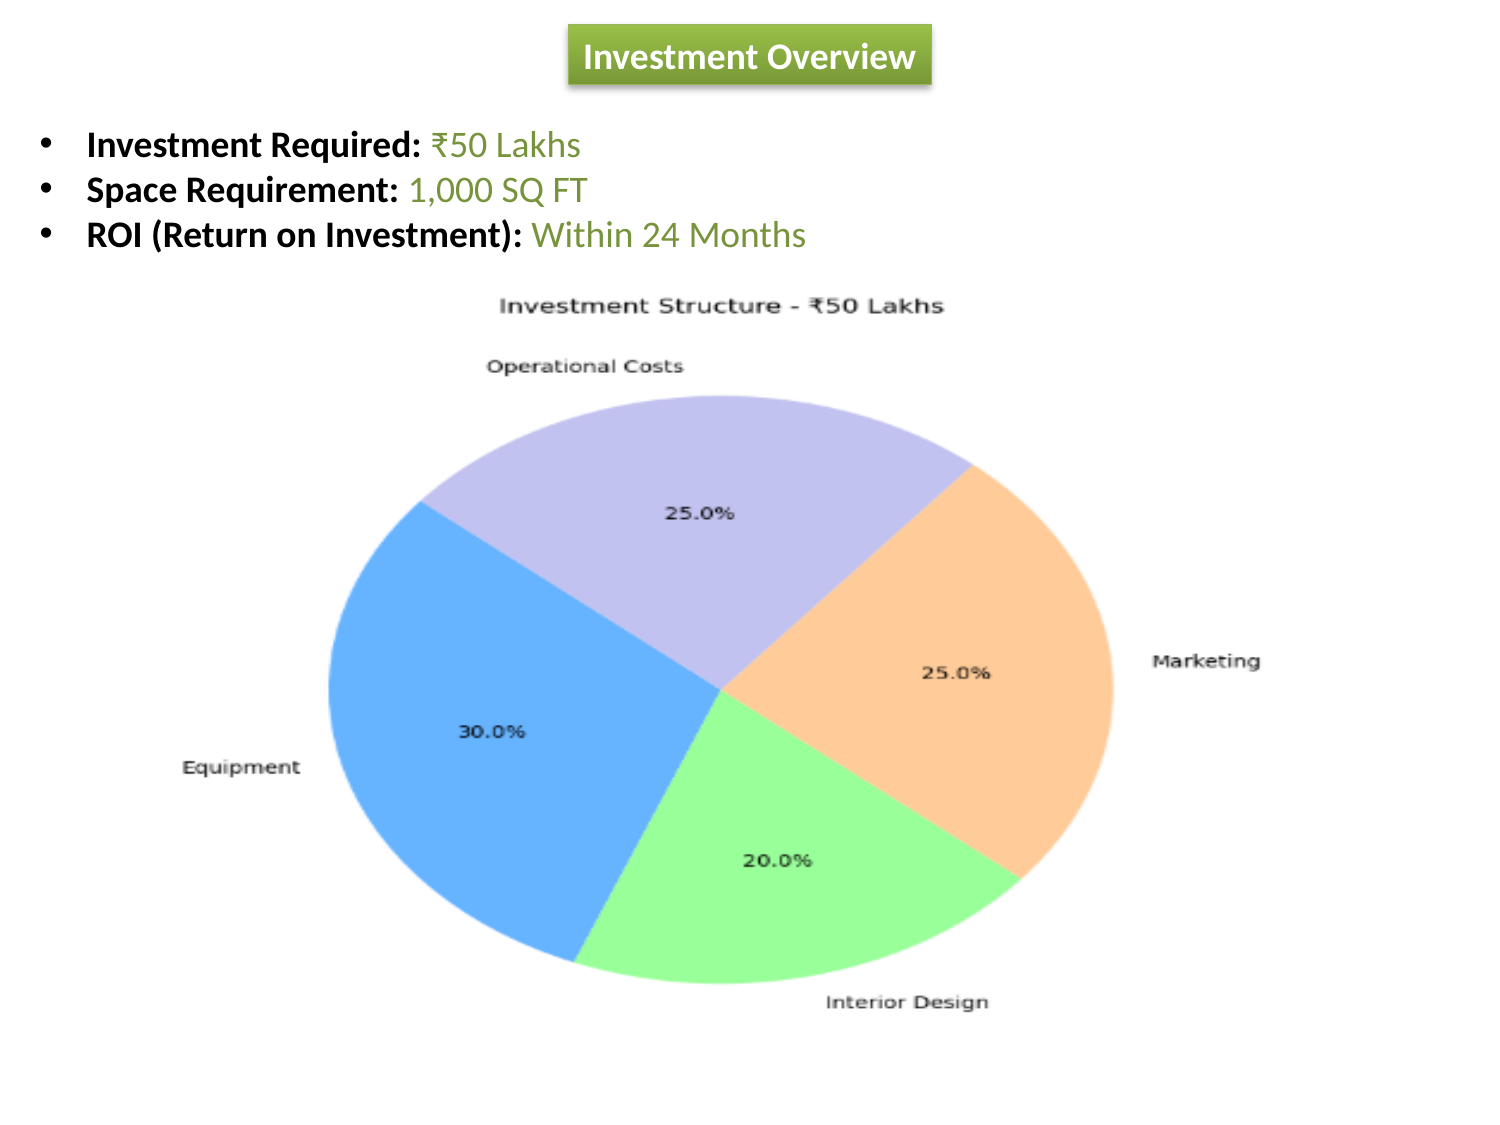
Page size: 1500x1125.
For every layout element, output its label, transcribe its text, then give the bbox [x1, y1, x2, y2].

picture [49, 287, 1463, 1076]
text_box Investment Required: ₹50 Lakhs Space Requirement: 1,000 SQ FT ROI (Return on Investment): Within 24 Months [24, 112, 903, 263]
text_box Investment Overview [568, 24, 932, 85]
